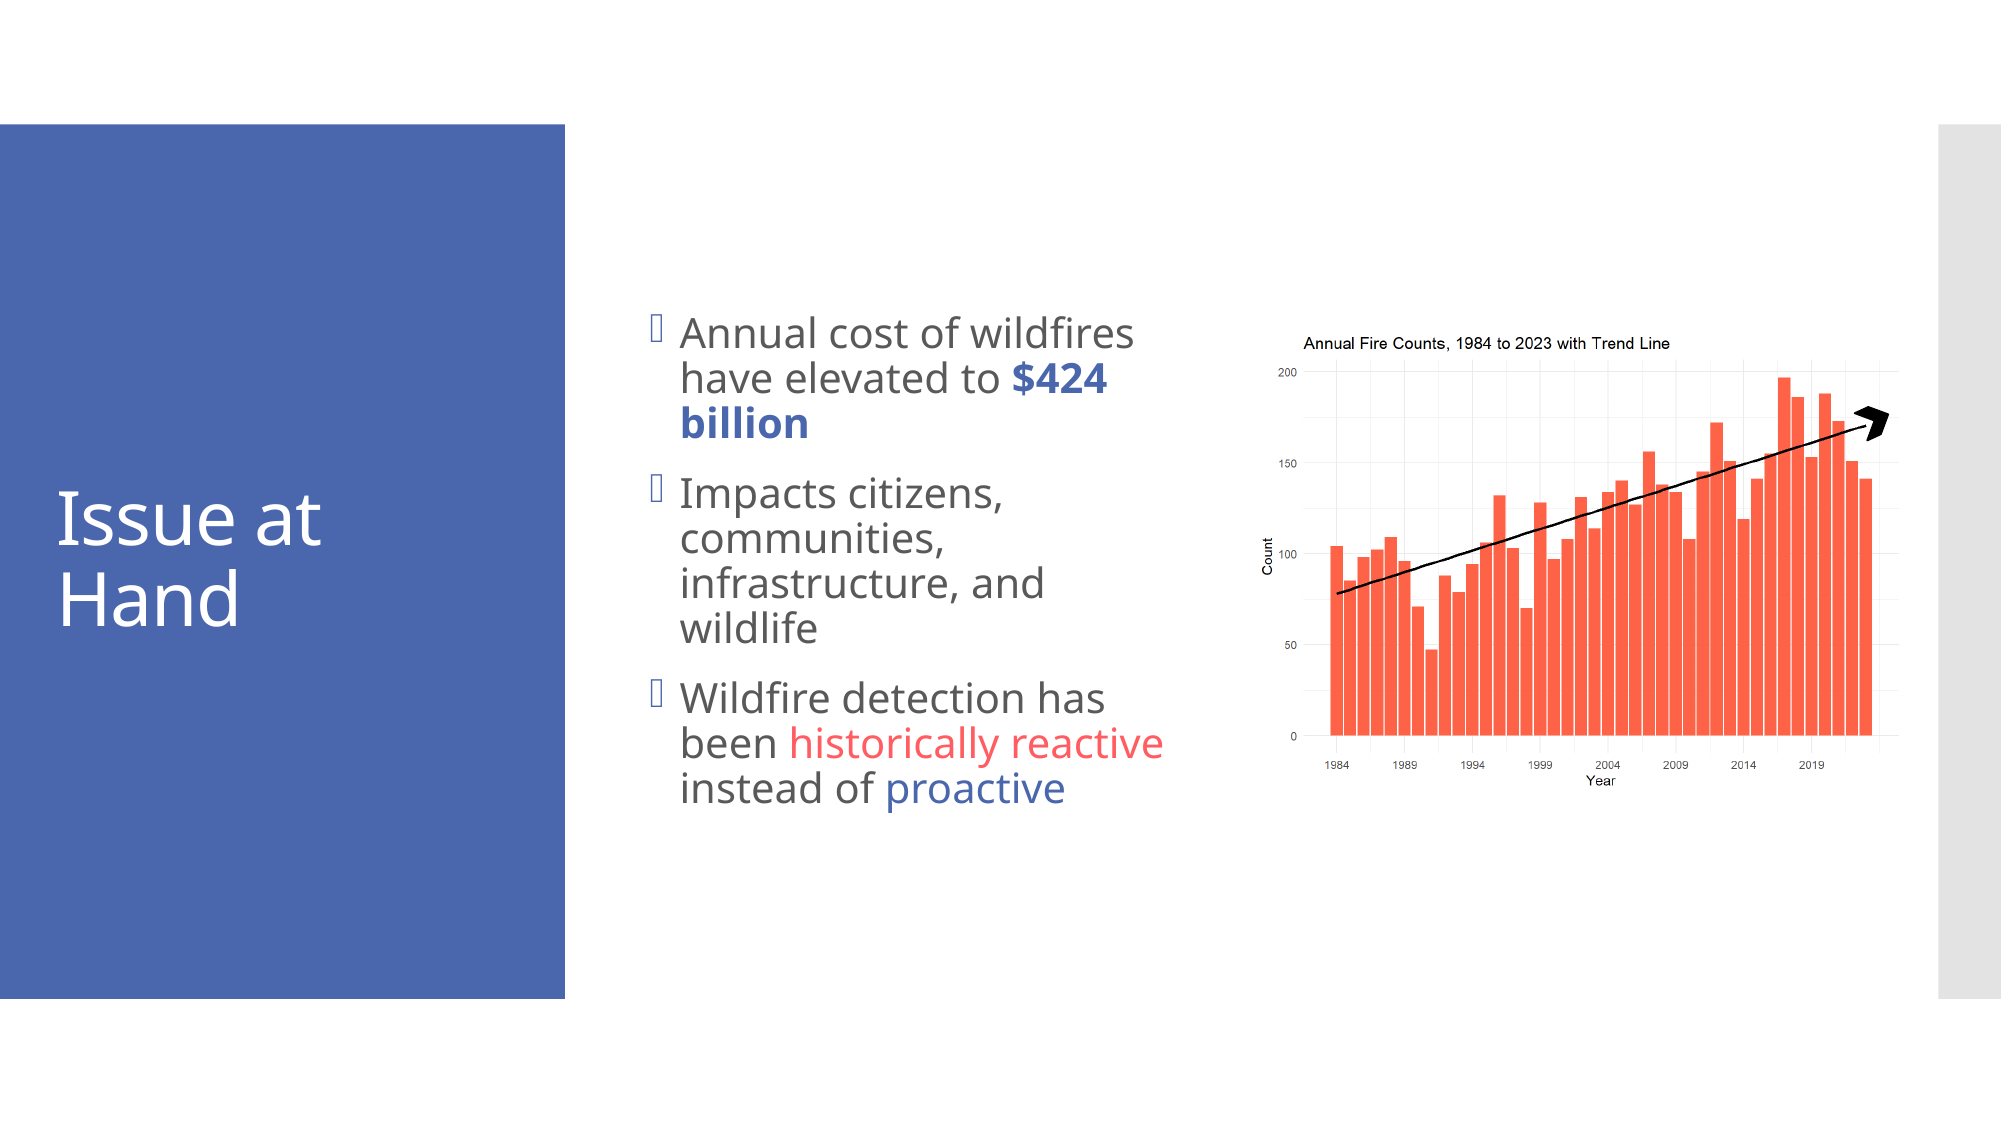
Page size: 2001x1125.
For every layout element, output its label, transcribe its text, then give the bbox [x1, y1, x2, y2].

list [1253, 328, 1906, 795]
title Issue at Hand [41, 184, 525, 940]
list Annual cost of wildfires have elevated to $424 billion Impacts citizens, communities, infrastructure, and wildlife Wildfire detection has been historically reactive instead of proactive [634, 142, 1205, 983]
